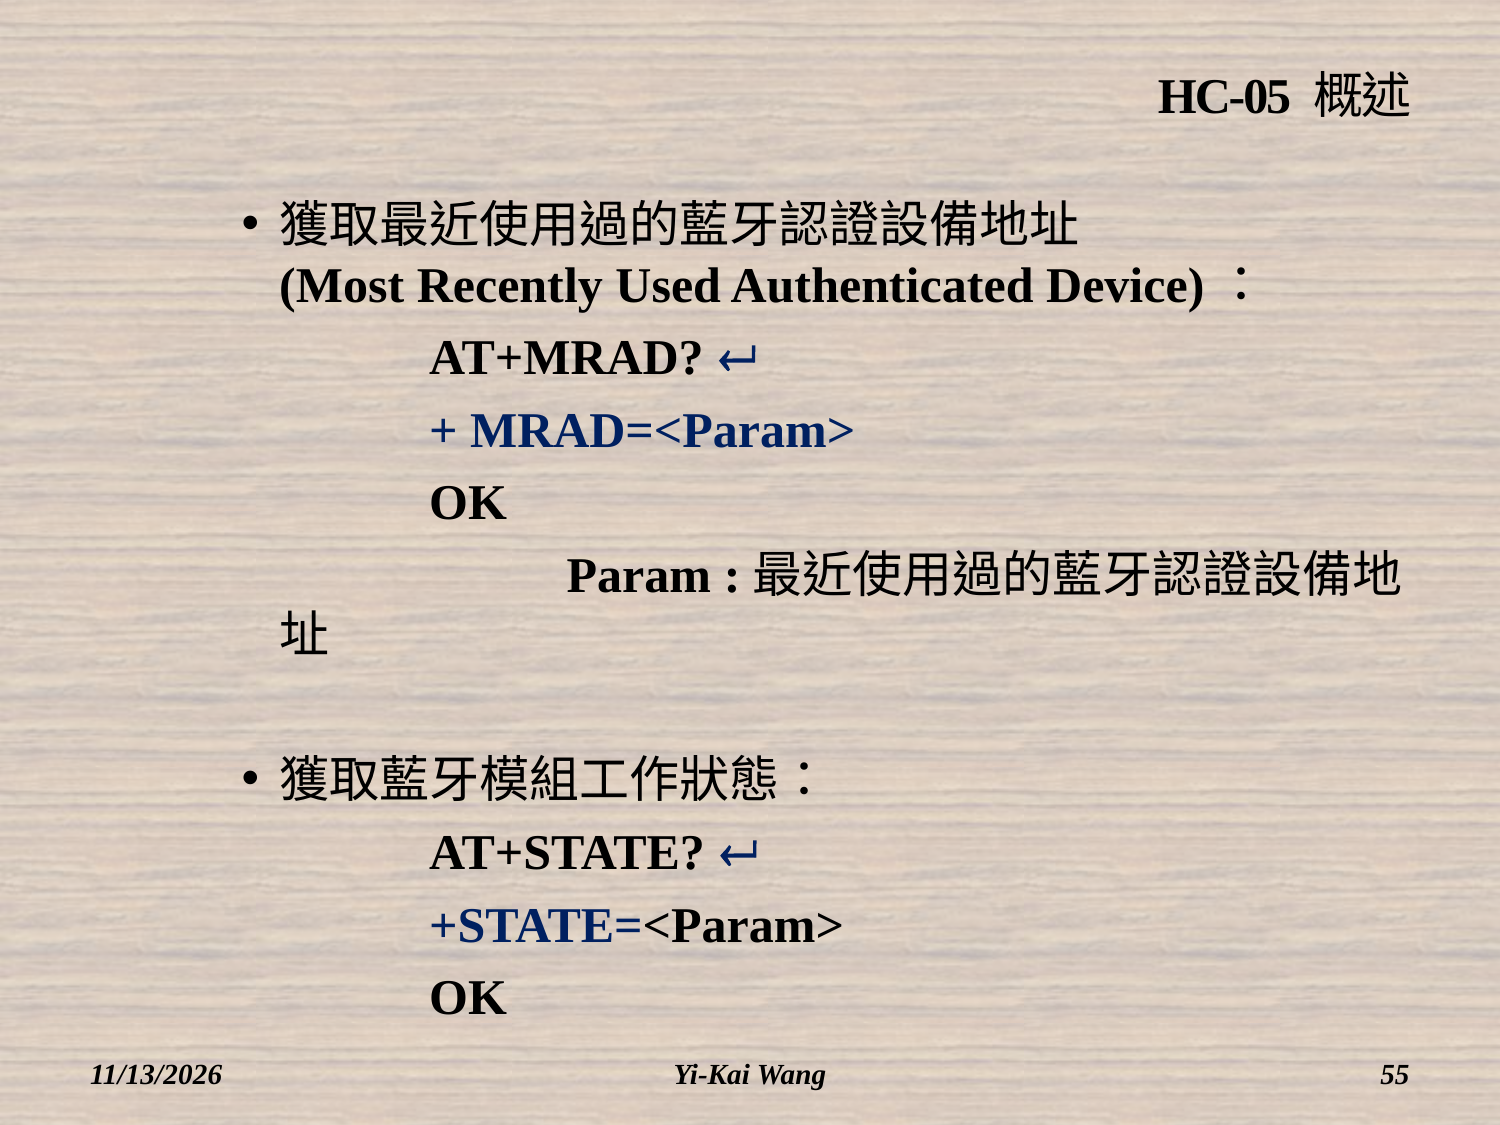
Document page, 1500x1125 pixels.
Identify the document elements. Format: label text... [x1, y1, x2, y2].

list 獲取最近使用過的藍牙認證設備地址 (Most Recently Used Authenticated Device)： AT+MRAD?  + MRAD=<Param> OK Param :最近使用過的藍牙認證設備地址 獲取藍牙模組工作狀態： AT+STATE?  +STATE=<Param> OK [76, 184, 1427, 1024]
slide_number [75, 1042, 425, 1103]
footer Yi-Kai Wang [512, 1042, 988, 1103]
title HC-05 概述 [76, 0, 1427, 184]
slide_number 55 [1074, 1042, 1425, 1103]
